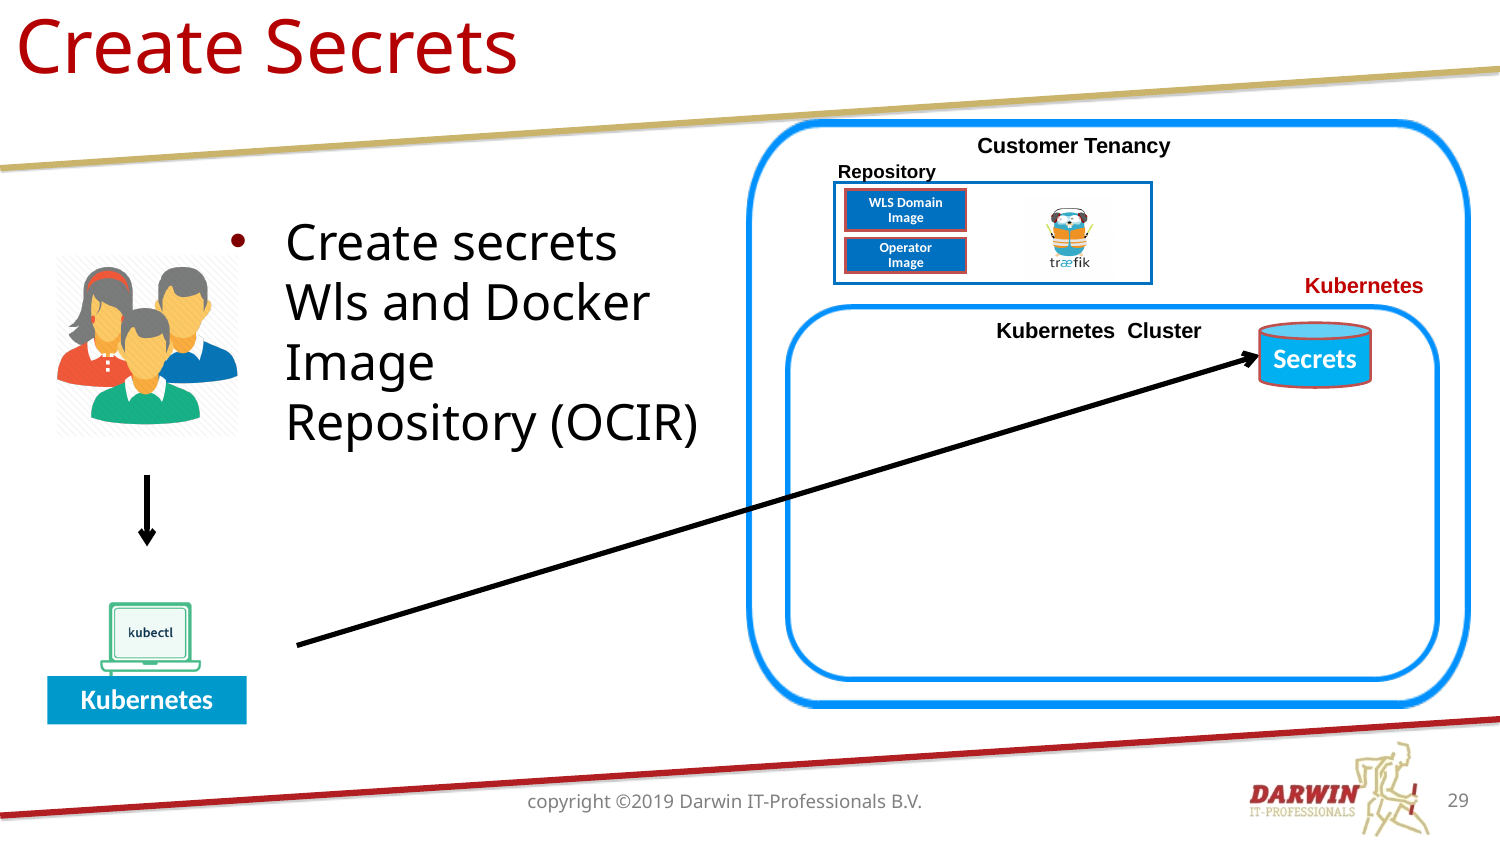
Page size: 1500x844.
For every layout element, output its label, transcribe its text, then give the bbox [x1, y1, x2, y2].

picture [127, 696, 138, 709]
text_box copyright ©2019 Darwin IT-Professionals B.V. [512, 778, 988, 824]
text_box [296, 354, 1260, 646]
picture [83, 691, 94, 708]
picture [1275, 350, 1285, 367]
picture [98, 696, 104, 708]
picture [157, 696, 163, 708]
list Create secrets Wls and Docker Image Repository (OCIR) [214, 202, 716, 738]
picture [1302, 355, 1310, 367]
picture [166, 696, 177, 709]
picture [1288, 355, 1299, 367]
picture [190, 696, 201, 709]
picture [113, 690, 124, 708]
picture [204, 696, 212, 708]
picture [1337, 351, 1344, 368]
picture [1347, 355, 1355, 367]
picture [79, 595, 215, 675]
picture [746, 118, 1471, 709]
picture [1324, 355, 1335, 368]
picture [1314, 355, 1321, 367]
text_box 29 [1419, 778, 1498, 824]
text_box Kubernetes [45, 674, 214, 726]
picture [105, 696, 109, 708]
picture [142, 696, 148, 708]
picture [54, 252, 240, 438]
picture [1247, 735, 1432, 843]
picture [180, 692, 187, 709]
title Create Secrets [0, 0, 1440, 89]
